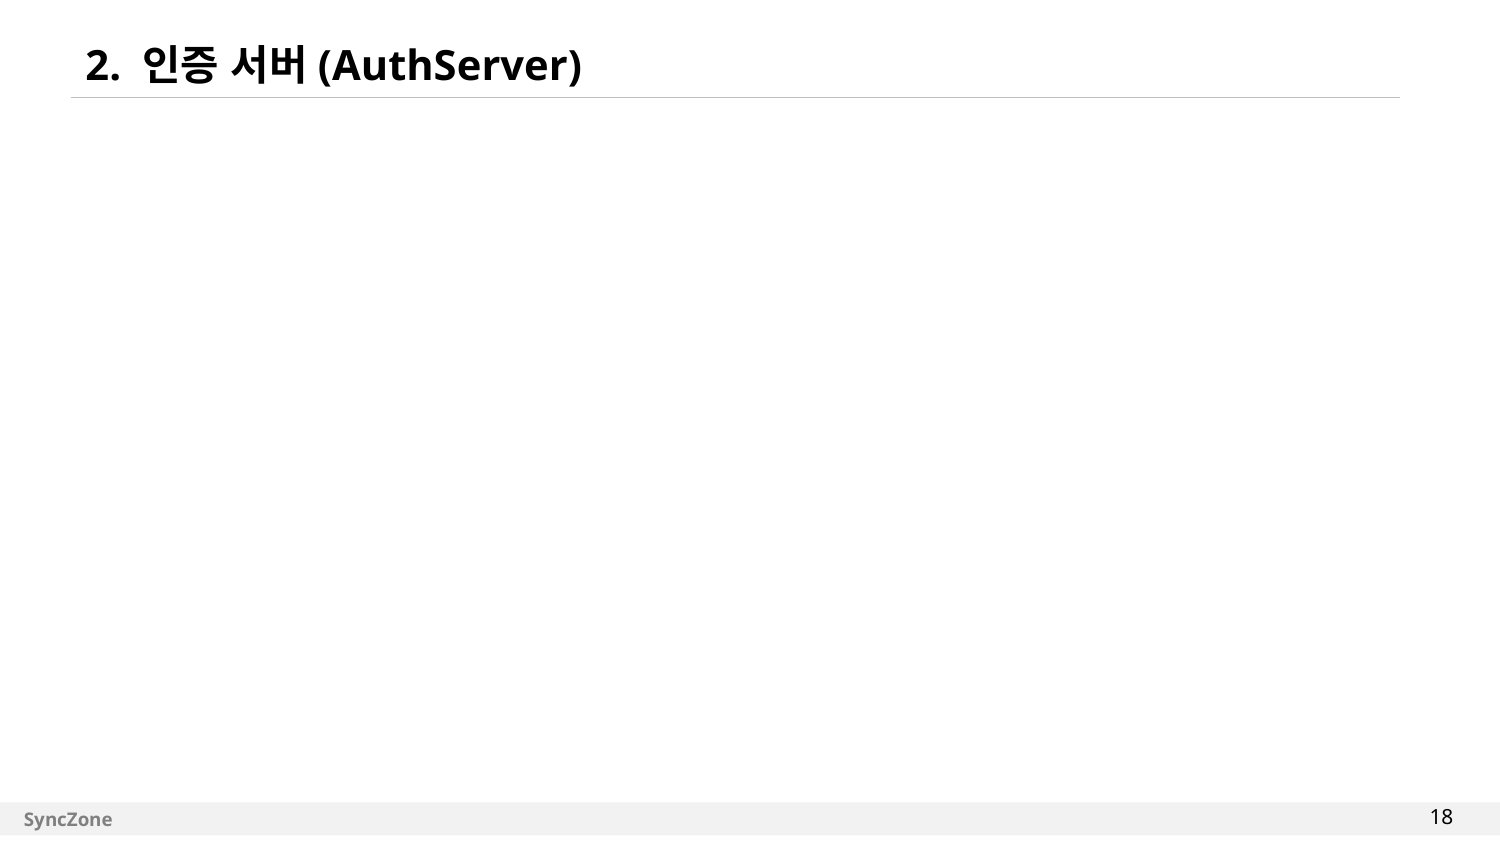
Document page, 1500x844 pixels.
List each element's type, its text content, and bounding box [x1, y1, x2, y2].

text_box 2. 인증 서버(AuthServer) [70, 31, 1415, 97]
